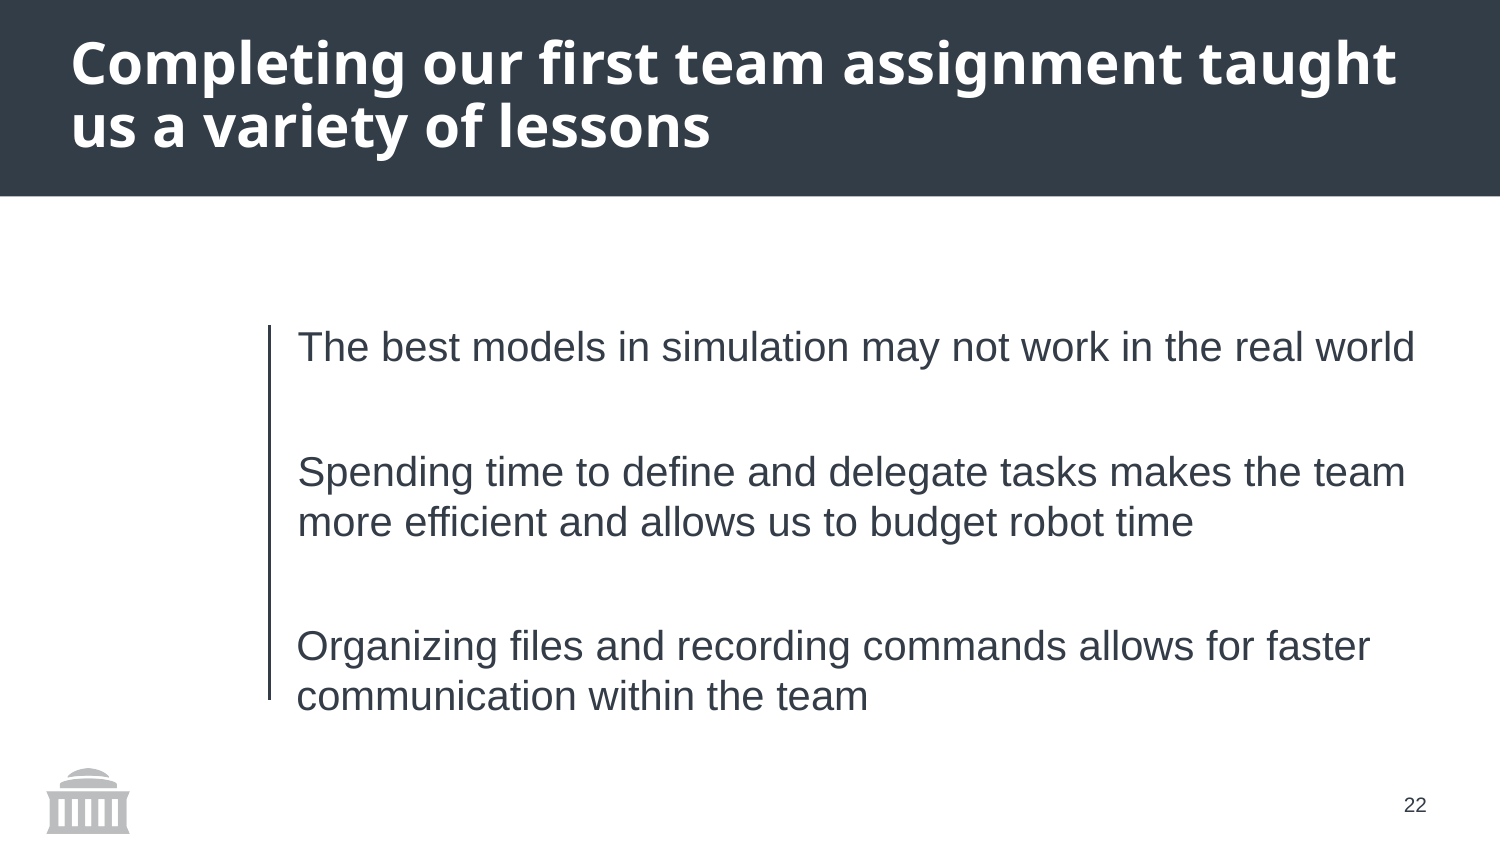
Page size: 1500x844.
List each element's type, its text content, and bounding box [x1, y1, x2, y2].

picture [46, 768, 130, 834]
title Completing our first team assignment taught us a variety of lessons [55, 0, 1446, 196]
list The best models in simulation may not work in the real world Spending time to define and delegate tasks makes the team more efficient and allows us to budget robot time Organizing files and recording commands allows for faster communication within the team [281, 250, 1447, 786]
slide_number ‹#› [1059, 782, 1442, 828]
